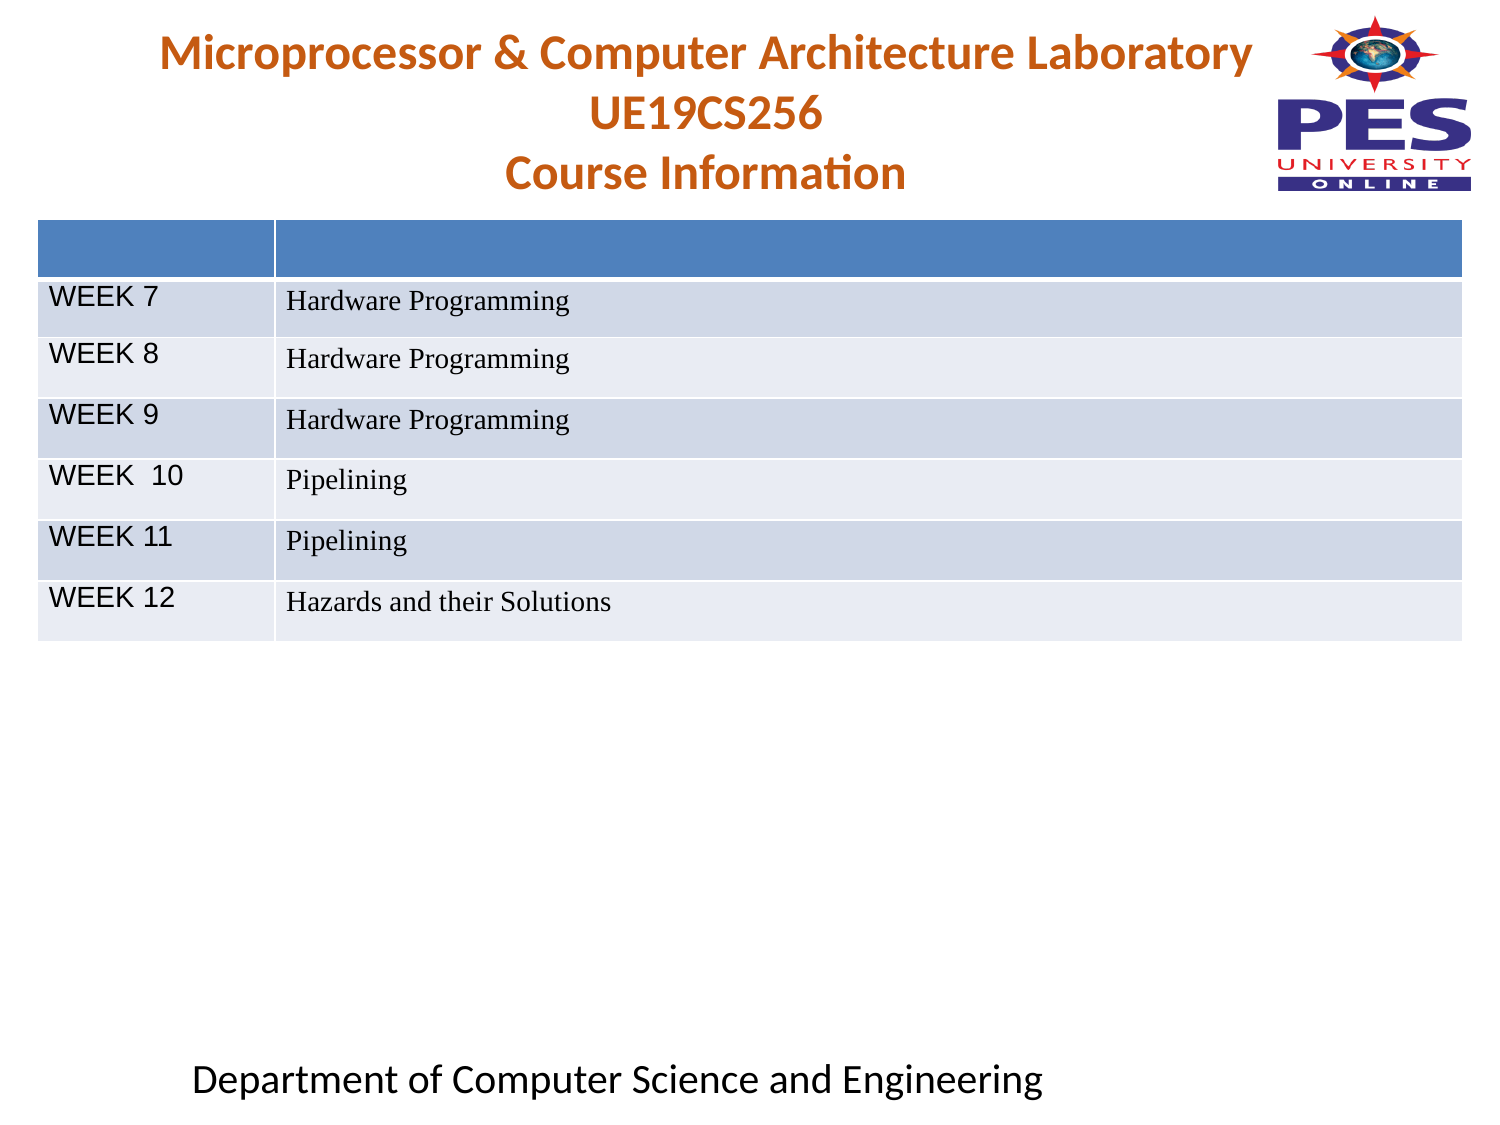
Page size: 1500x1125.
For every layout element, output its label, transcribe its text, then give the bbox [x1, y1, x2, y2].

table_header [38, 220, 274, 277]
table_cell Pipelining [276, 521, 1462, 580]
table_cell Pipelining [276, 460, 1462, 519]
table_cell WEEK 12 [38, 582, 274, 641]
picture [1278, 15, 1472, 191]
table_header [276, 220, 1462, 277]
table_cell Hardware Programming [276, 282, 1462, 337]
table_cell Hardware Programming [276, 399, 1462, 458]
table_cell WEEK 8 [38, 338, 274, 397]
table_cell WEEK 9 [38, 399, 274, 458]
table_cell Hardware Programming [276, 338, 1462, 397]
table_cell Hazards and their Solutions [276, 582, 1462, 641]
text_box Microprocessor & Computer Architecture Laboratory UE19CS256 Course Information [37, 12, 1375, 218]
table_cell WEEK 11 [38, 521, 274, 580]
text_box Department of Computer Science and Engineering [177, 1044, 1100, 1110]
table_cell WEEK 10 [38, 460, 274, 519]
table_cell WEEK 7 [38, 282, 274, 337]
